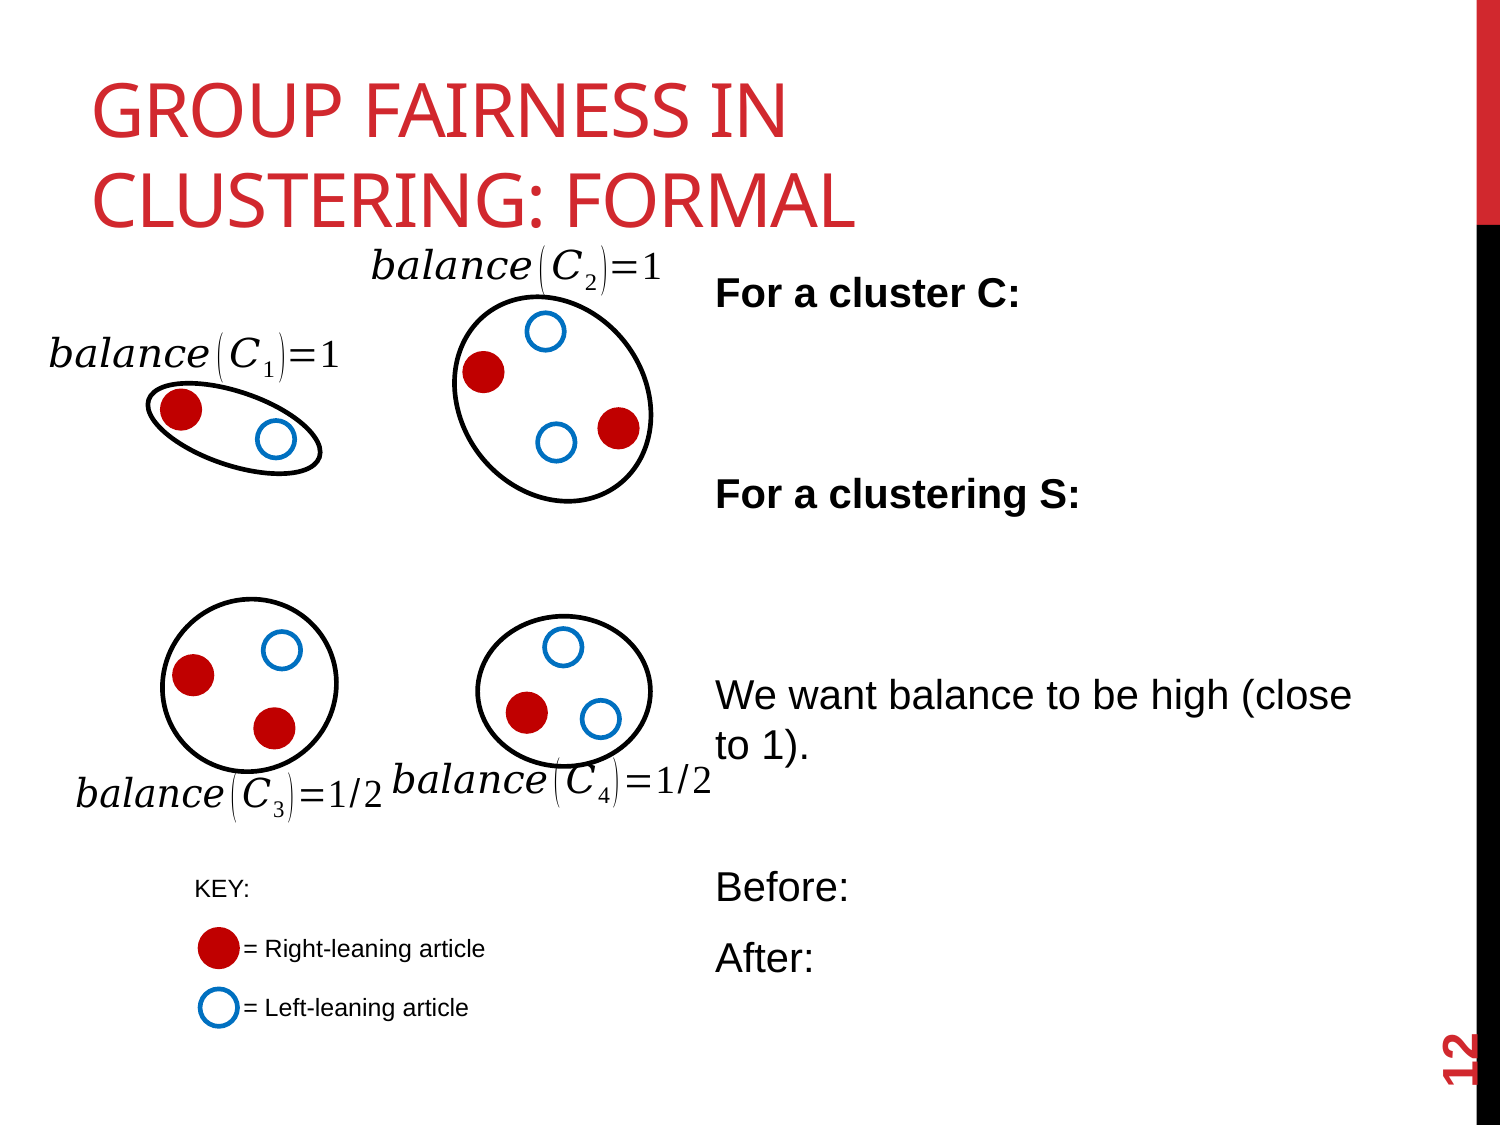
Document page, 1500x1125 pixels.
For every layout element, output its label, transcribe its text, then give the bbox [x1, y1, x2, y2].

text_box [475, 613, 653, 769]
text_box [145, 380, 323, 477]
text_box [197, 986, 240, 1029]
text_box [197, 927, 240, 970]
title Group Fairness in Clustering: Formal [75, 25, 1025, 250]
text_box [452, 294, 654, 504]
text_box KEY: = Right-leaning article = Left-leaning article [179, 864, 642, 1030]
text_box [160, 596, 339, 774]
slide_number 12 [1427, 887, 1488, 1104]
